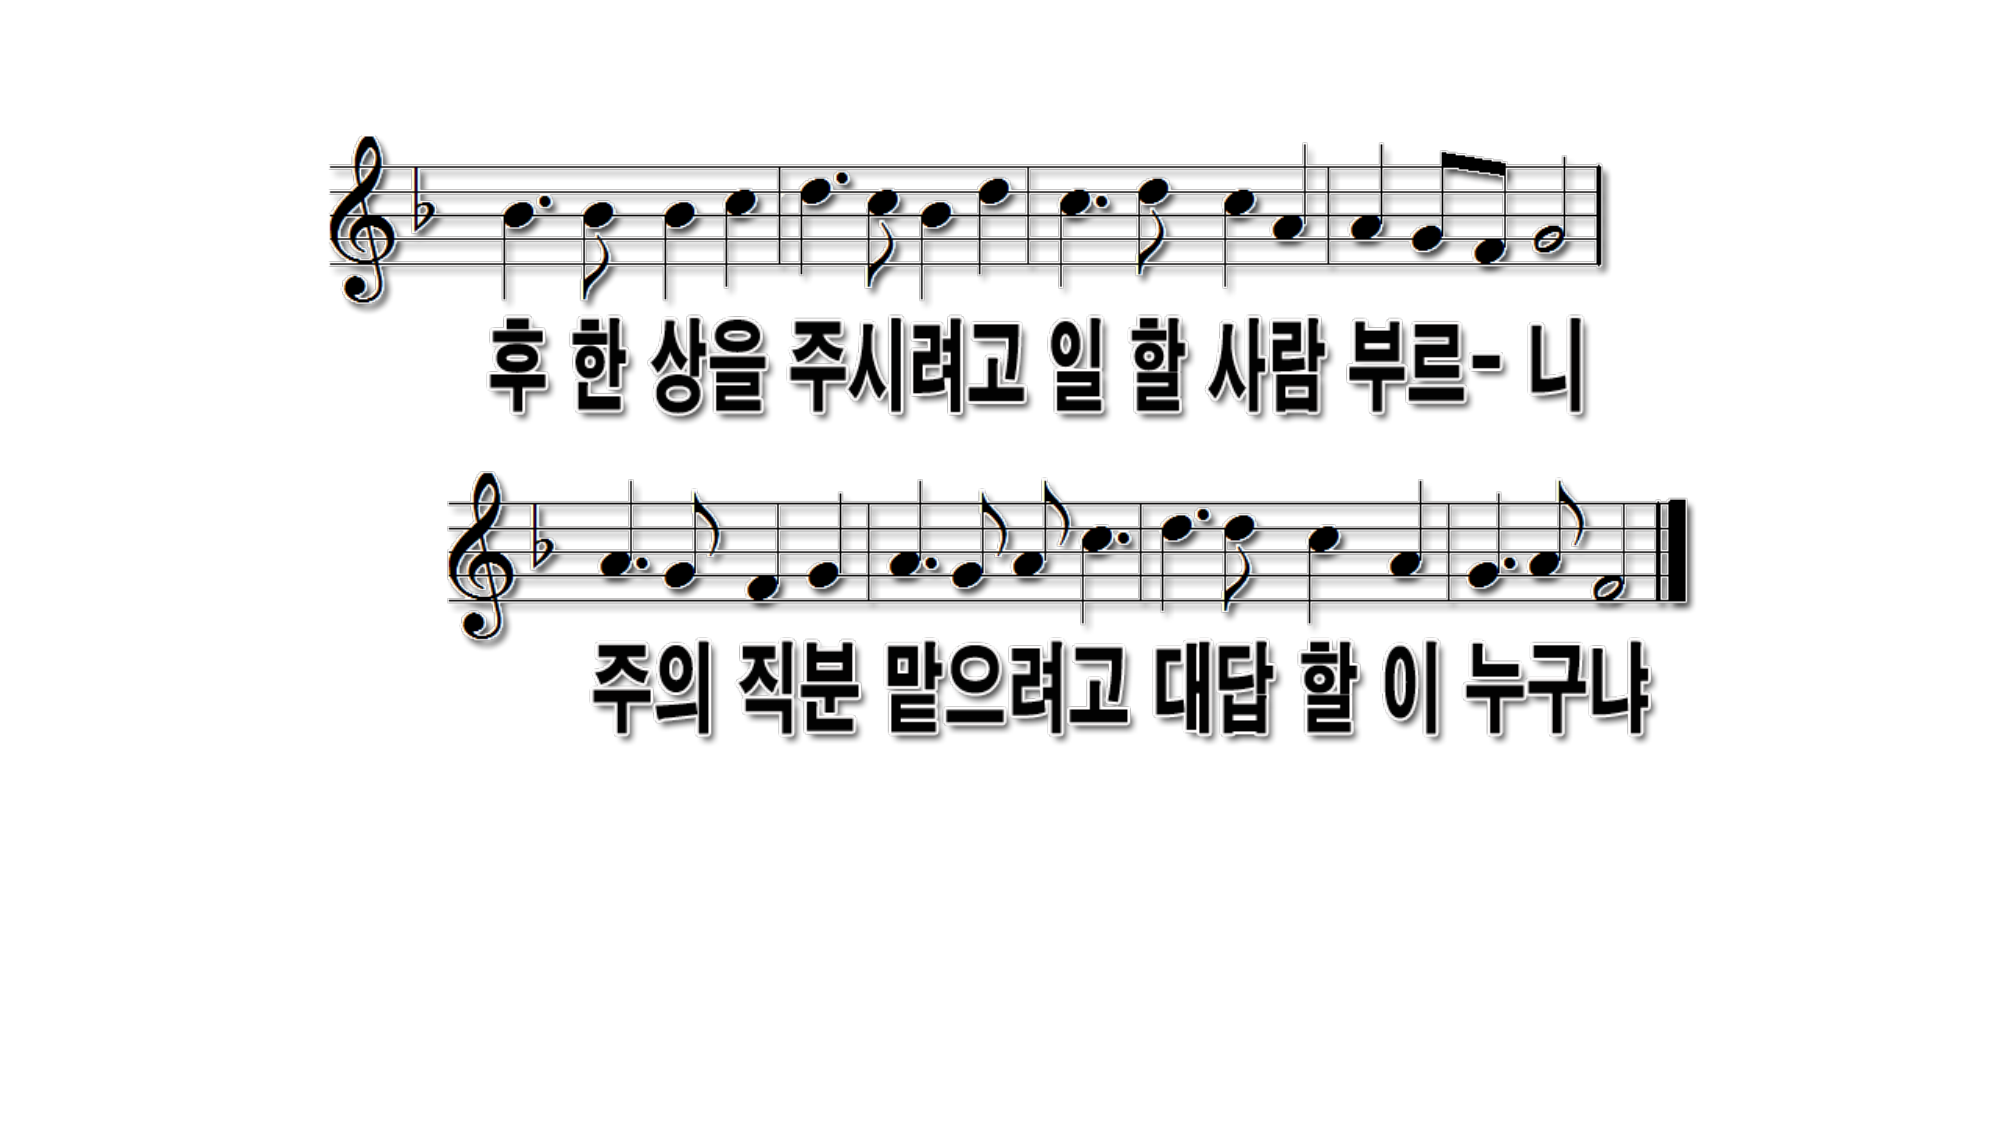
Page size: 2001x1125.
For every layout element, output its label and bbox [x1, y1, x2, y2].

picture [249, 0, 1750, 835]
